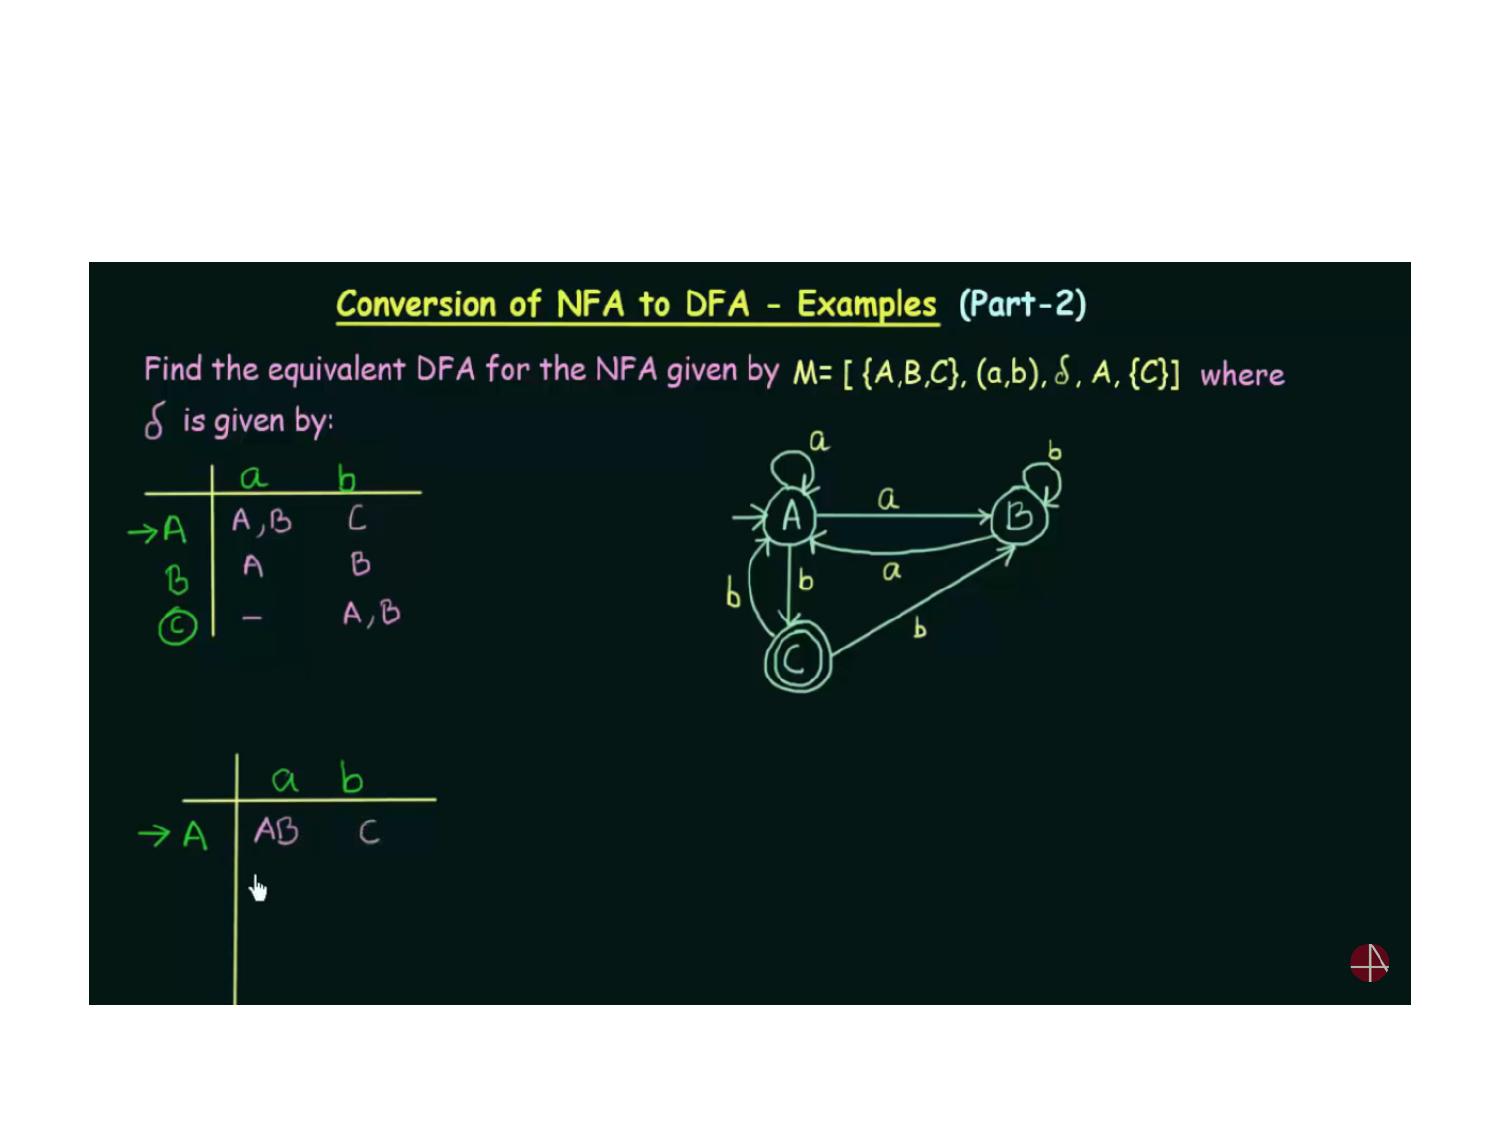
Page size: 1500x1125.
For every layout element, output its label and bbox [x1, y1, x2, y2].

list [89, 262, 1411, 1006]
